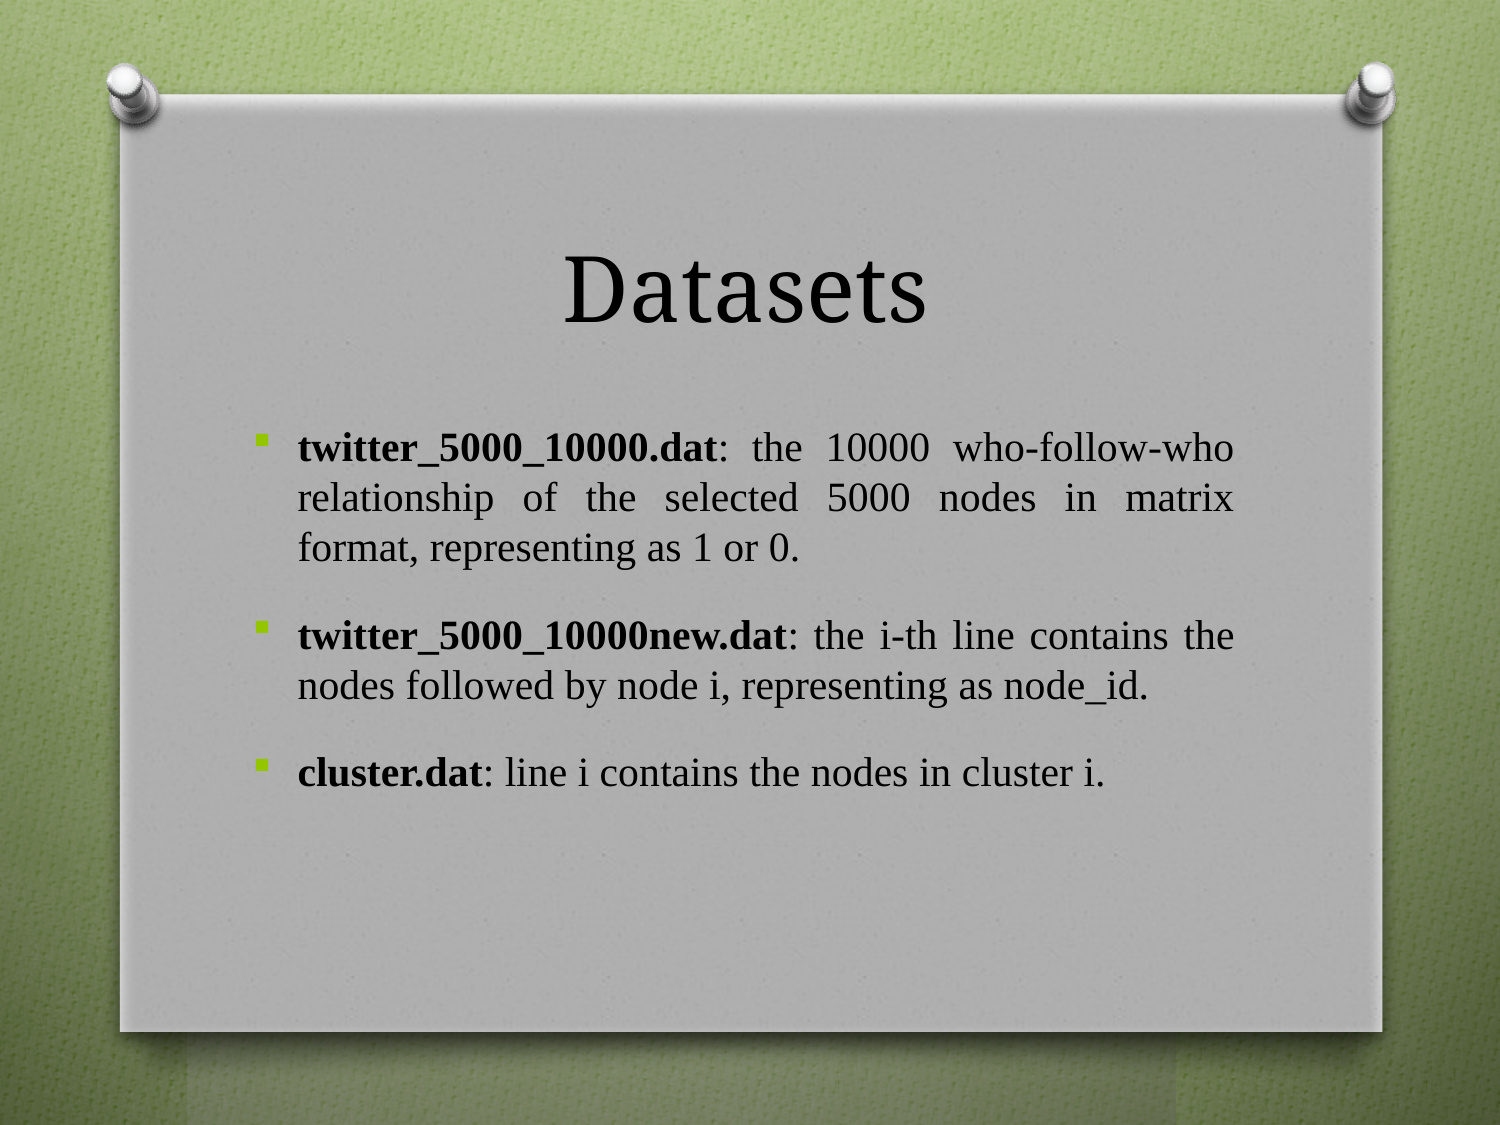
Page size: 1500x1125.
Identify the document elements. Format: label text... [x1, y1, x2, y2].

picture [75, 29, 198, 153]
list twitter_5000_10000.dat: the 10000 who-follow-who relationship of the selected 5000 nodes in matrix format, representing as 1 or 0. twitter_5000_10000new.dat: the i-th line contains the nodes followed by node i, representing as node_id. cluster.dat: line i contains the nodes in cluster i. [237, 412, 1250, 875]
picture [1317, 35, 1439, 156]
title Datasets [174, 187, 1318, 385]
